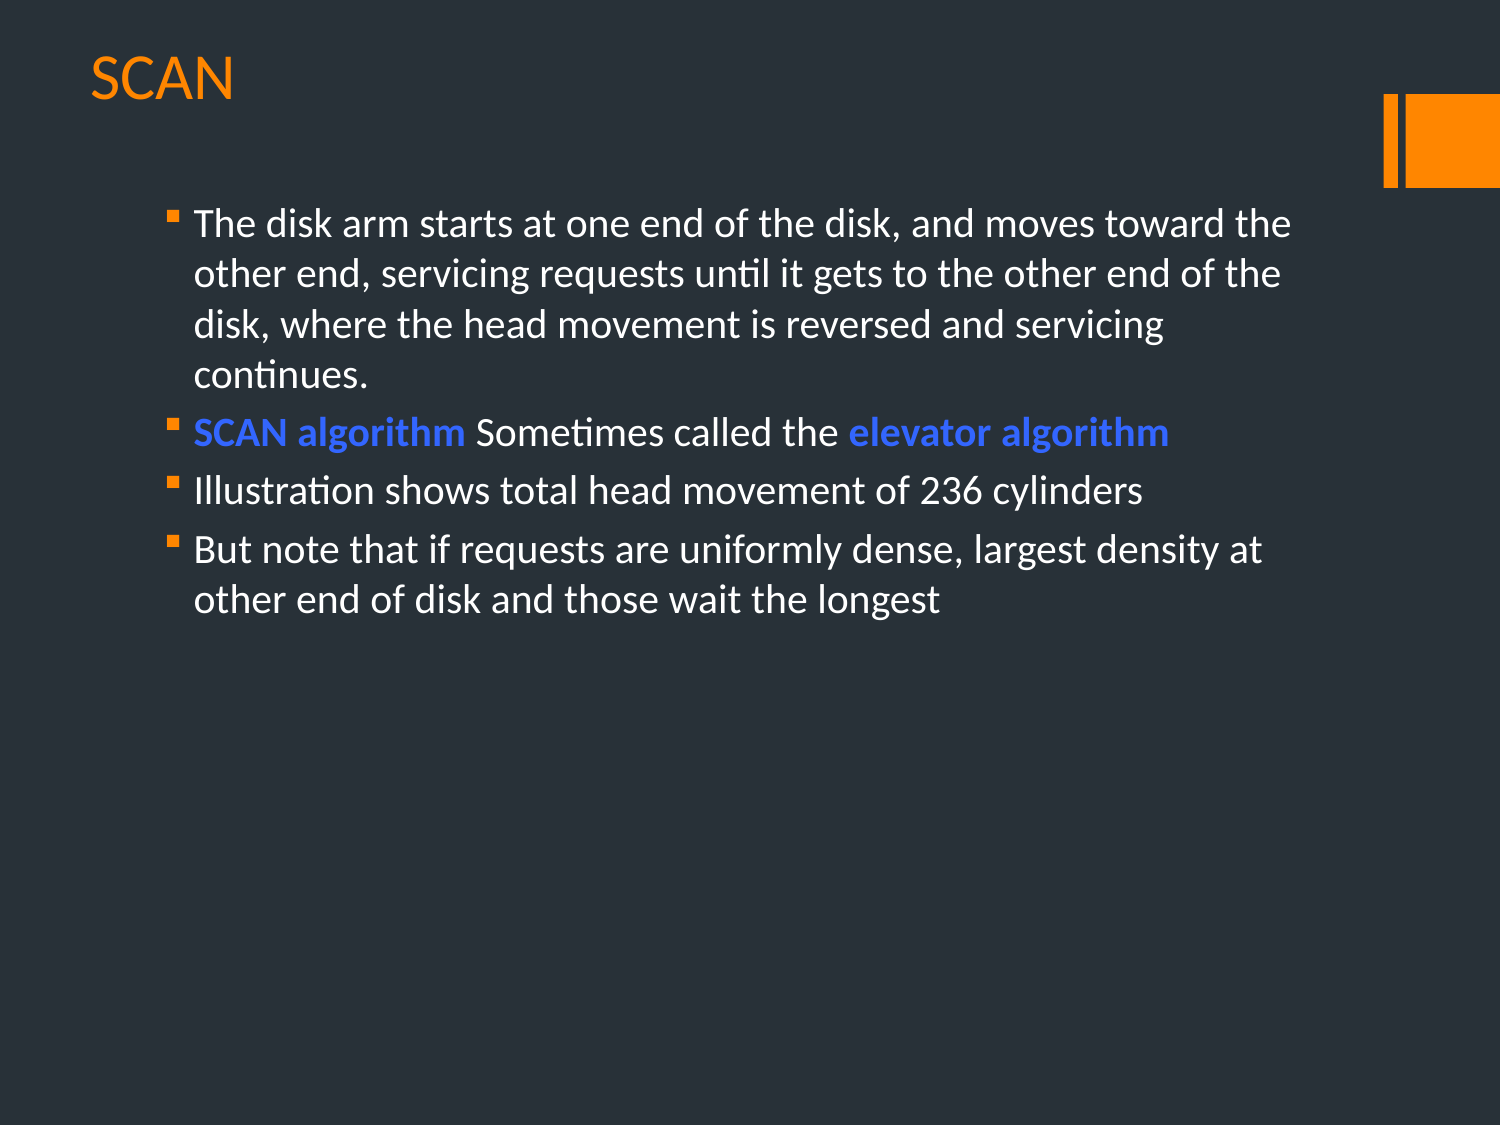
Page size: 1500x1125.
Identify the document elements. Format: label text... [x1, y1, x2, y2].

list The disk arm starts at one end of the disk, and moves toward the other end, servicing requests until it gets to the other end of the disk, where the head movement is reversed and servicing continues. SCAN algorithm Sometimes called the elevator algorithm Illustration shows total head movement of 236 cylinders But note that if requests are uniformly dense, largest density at other end of disk and those wait the longest [141, 188, 1324, 932]
title SCAN [75, 25, 1362, 121]
